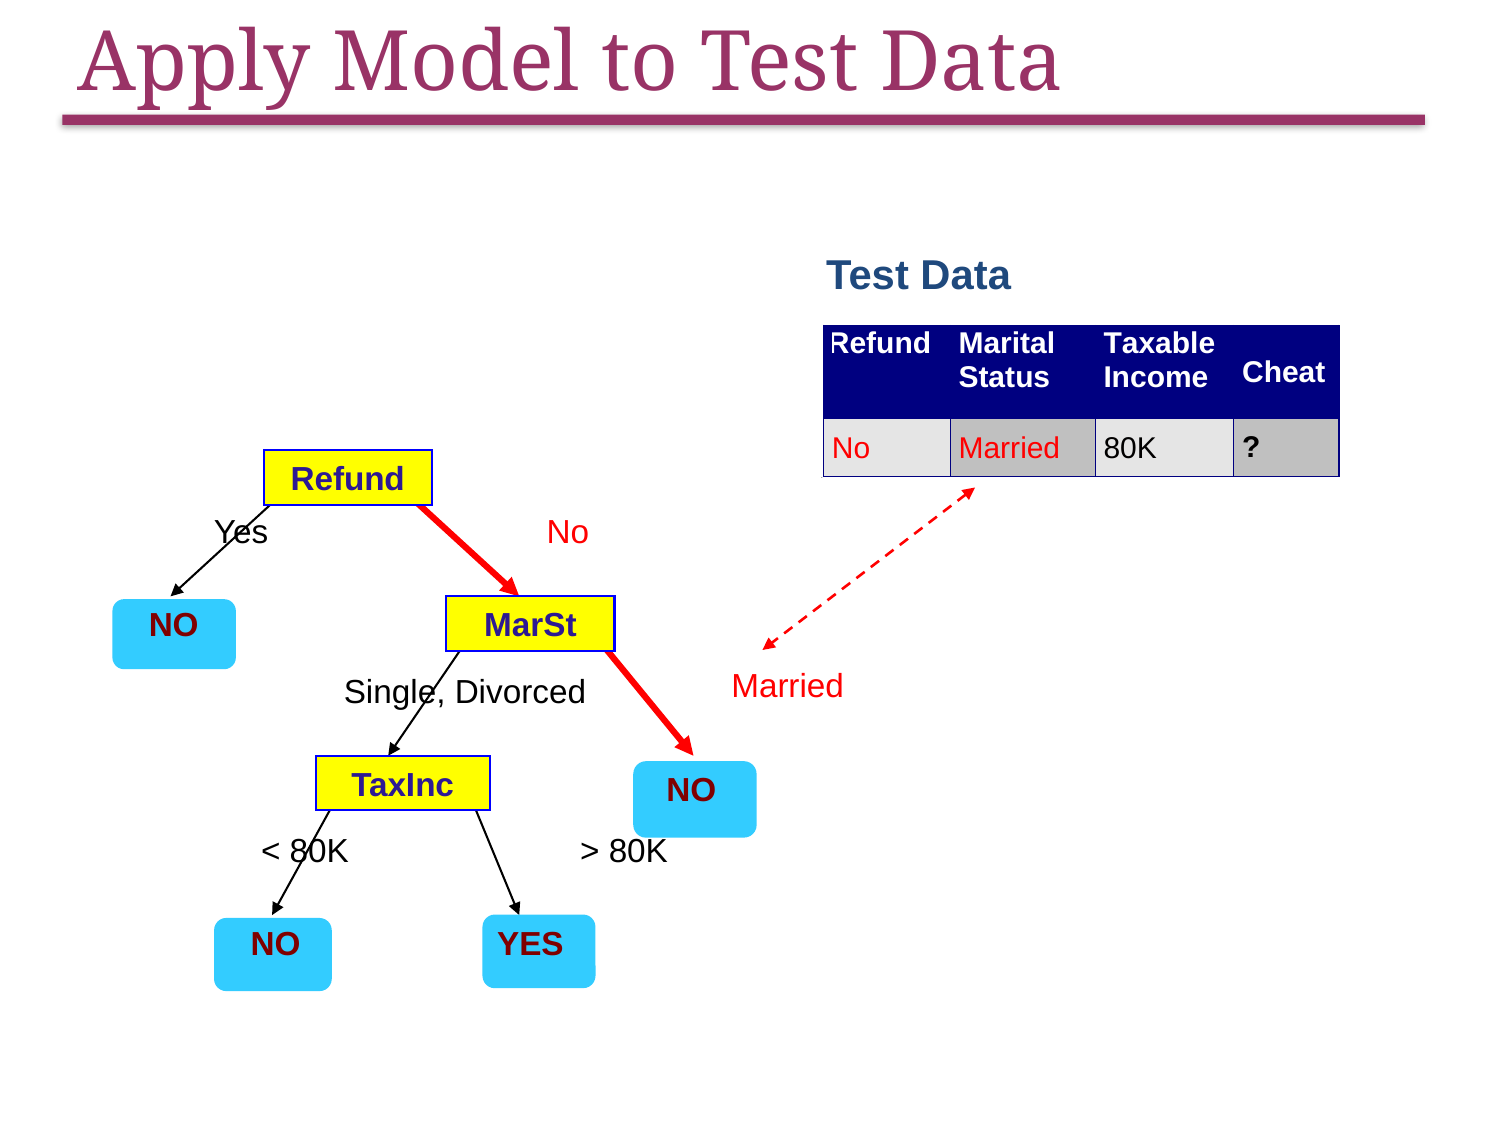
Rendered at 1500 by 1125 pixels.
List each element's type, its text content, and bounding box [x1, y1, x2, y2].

text_box [482, 919, 596, 989]
text_box [503, 877, 521, 914]
text_box NO [179, 915, 372, 970]
text_box [214, 970, 332, 992]
text_box [272, 877, 294, 915]
text_box MarSt [446, 596, 615, 651]
text_box NO [77, 596, 270, 651]
text_box [762, 637, 777, 650]
text_box NO [595, 761, 788, 816]
text_box [112, 651, 236, 670]
text_box [170, 558, 213, 596]
text_box YES [468, 914, 593, 970]
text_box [812, 324, 1362, 512]
text_box > 80K [452, 822, 683, 877]
text_box Married [604, 656, 869, 712]
text_box No [419, 503, 604, 558]
text_box TaxInc [315, 755, 490, 811]
title Apply Model to Test Data [62, 0, 1425, 125]
text_box Single, Divorced [216, 662, 602, 718]
text_box Yes [86, 503, 284, 558]
text_box [477, 558, 520, 596]
text_box [633, 816, 757, 838]
text_box < 80K [133, 822, 364, 877]
text_box Refund [263, 449, 432, 505]
text_box Test Data [787, 249, 1050, 305]
text_box [657, 712, 694, 756]
text_box [388, 718, 415, 755]
